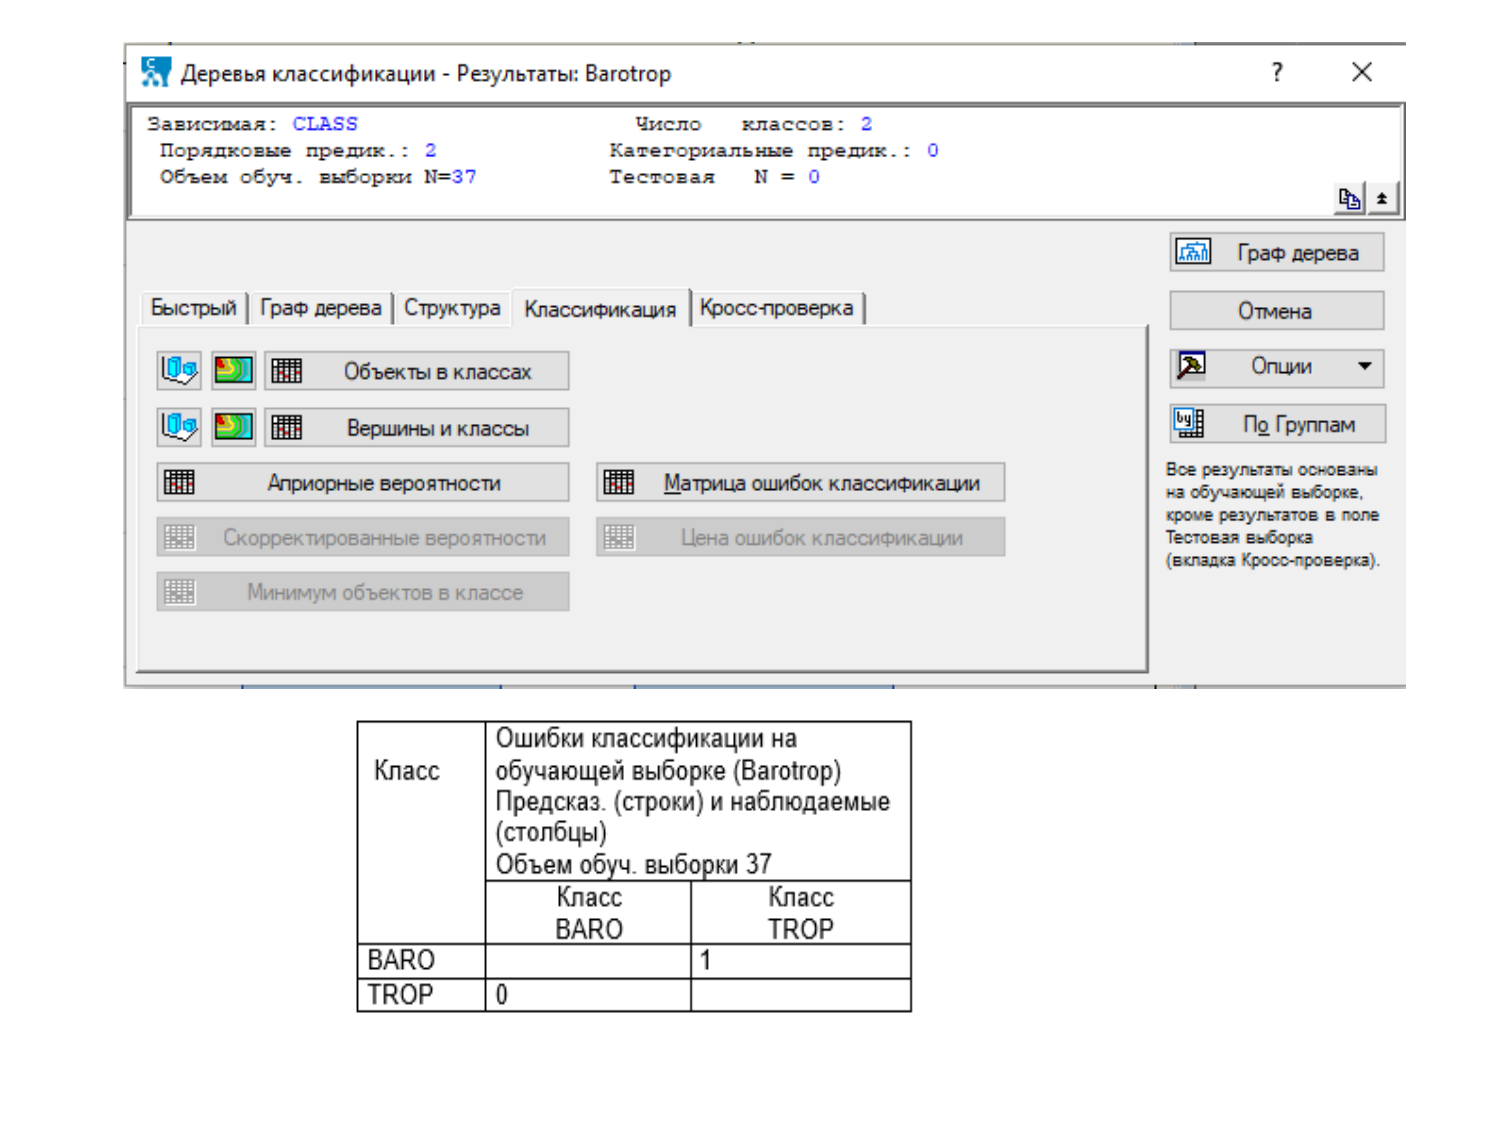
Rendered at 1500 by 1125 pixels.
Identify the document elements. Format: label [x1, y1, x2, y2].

picture [348, 715, 916, 1019]
picture [123, 42, 1406, 690]
